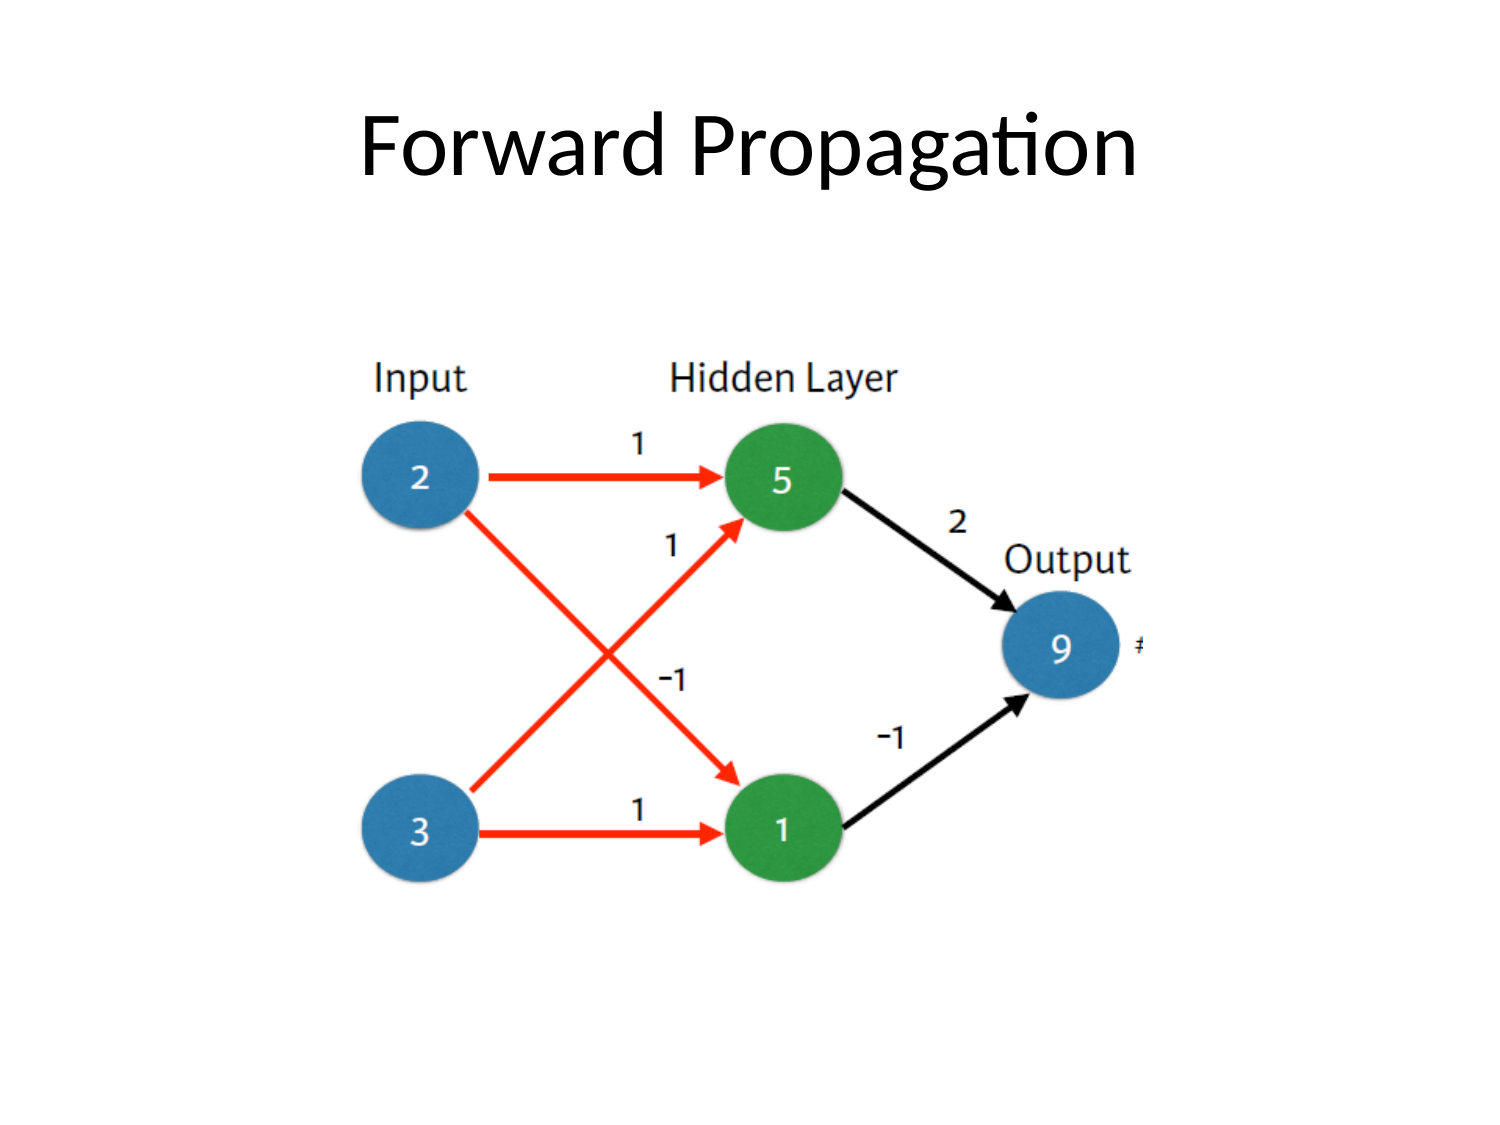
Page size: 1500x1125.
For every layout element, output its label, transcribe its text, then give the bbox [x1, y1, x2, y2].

title Forward Propagation [75, 45, 1425, 233]
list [356, 327, 1144, 940]
